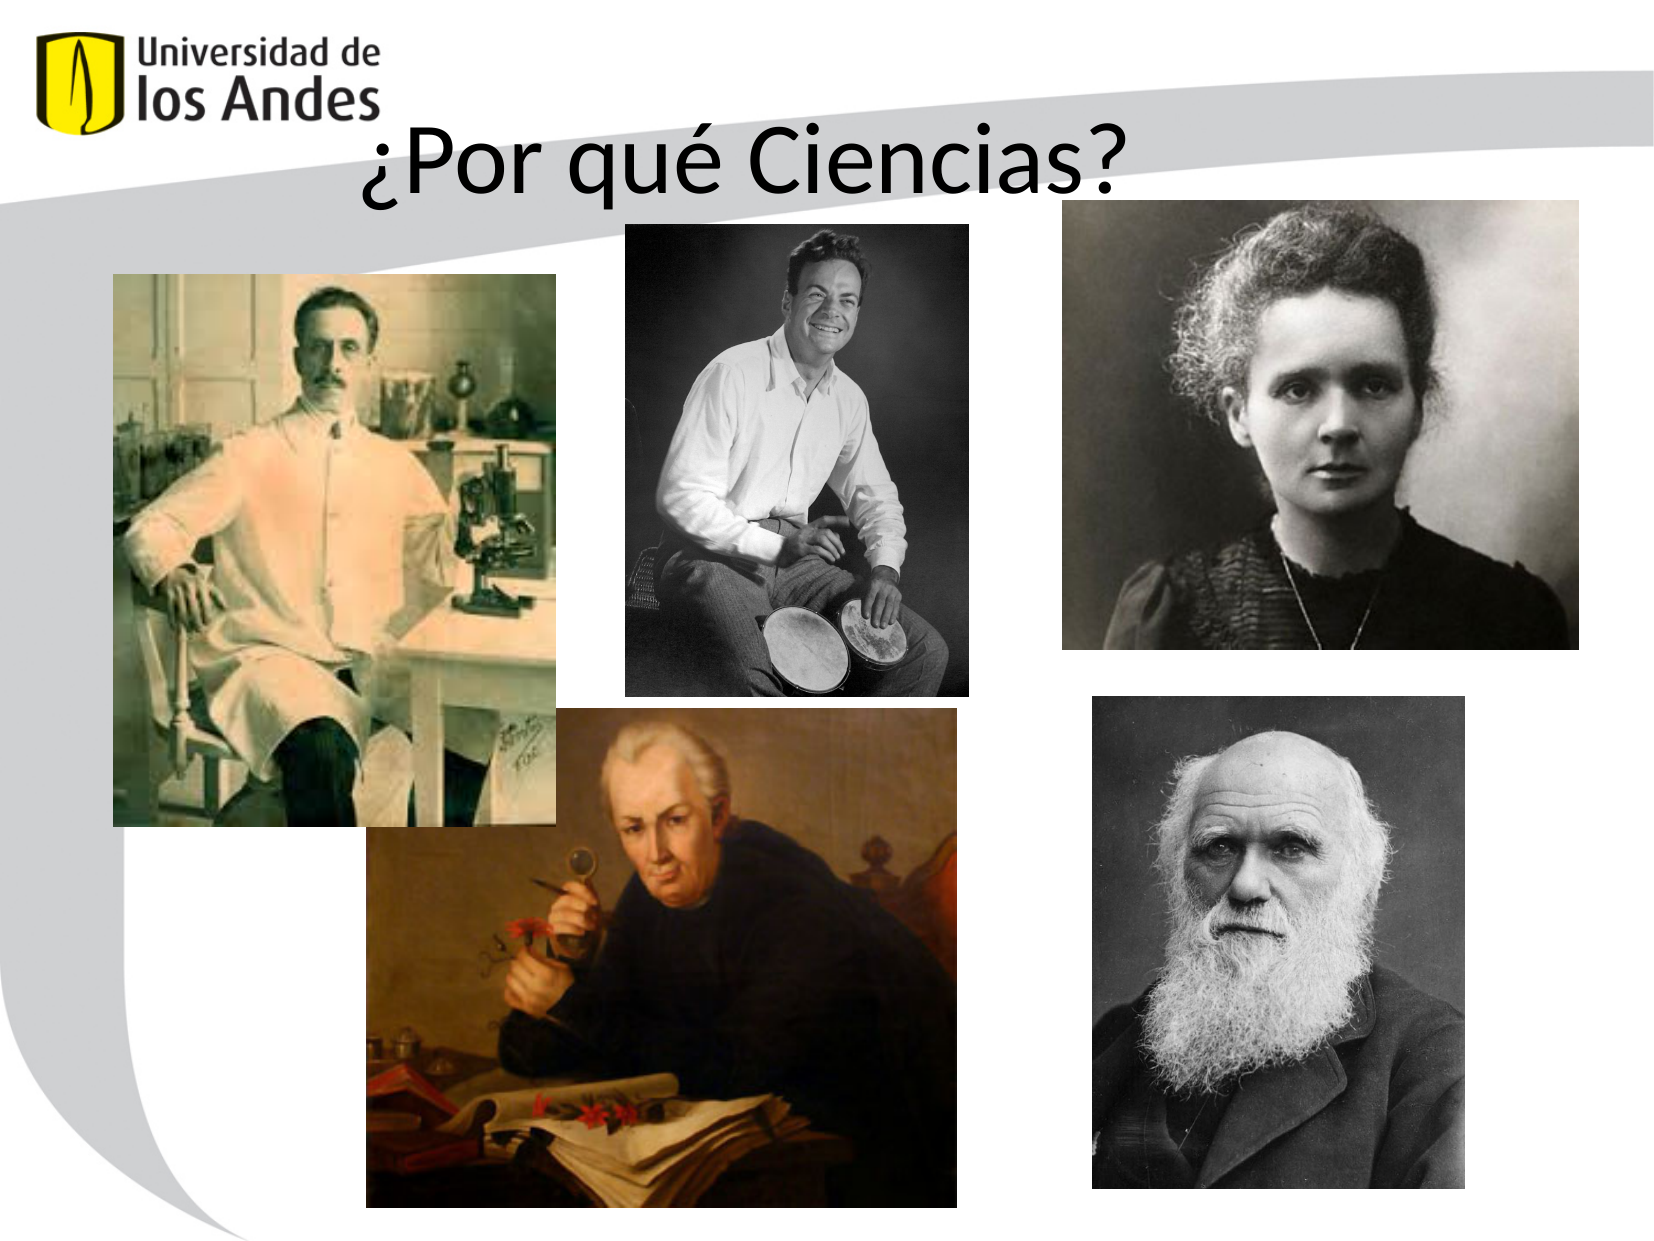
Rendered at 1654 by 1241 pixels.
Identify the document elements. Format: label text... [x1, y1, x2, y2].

text_box ¿Por qué Ciencias? [0, 41, 1489, 265]
picture [0, 0, 1654, 1241]
